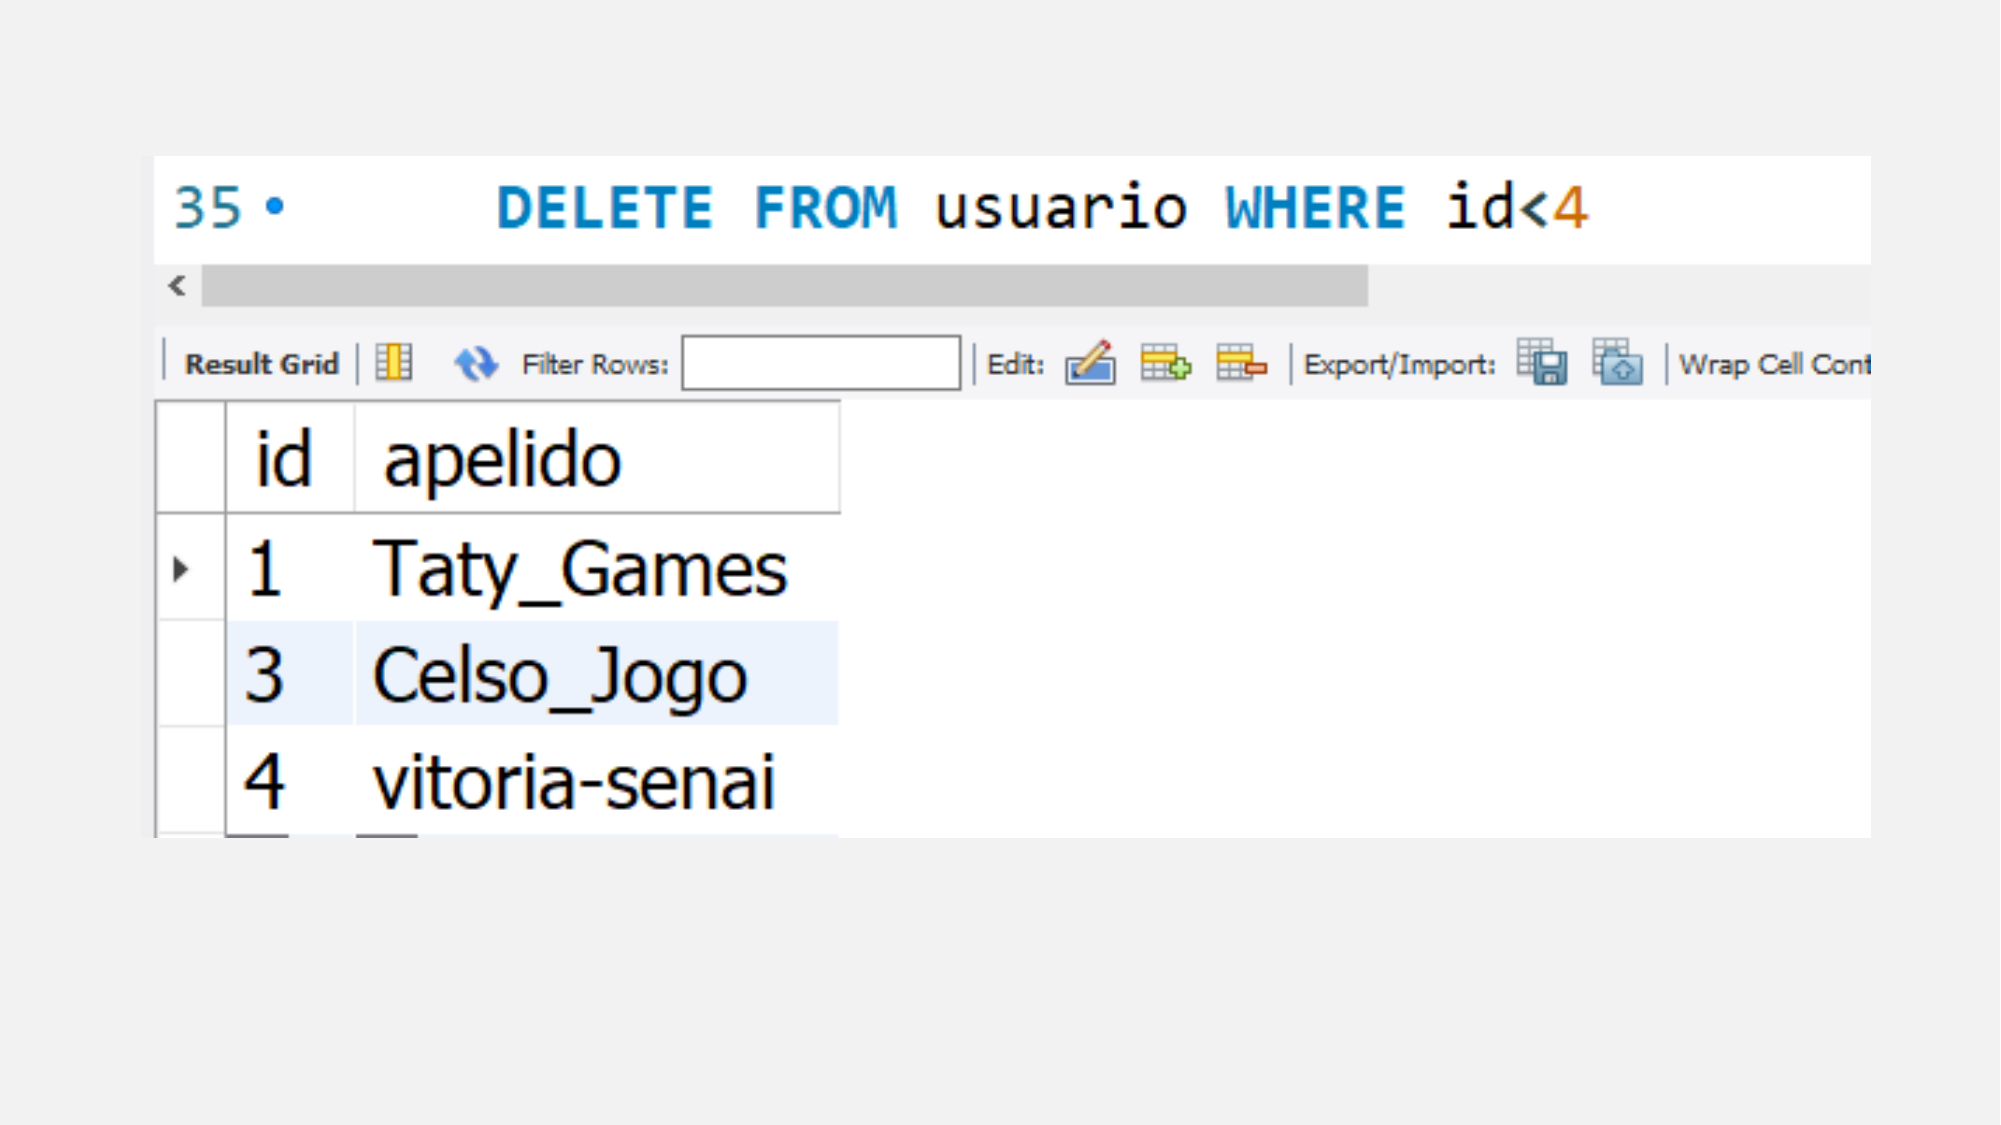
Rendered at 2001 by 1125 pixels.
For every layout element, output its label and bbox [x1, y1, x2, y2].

picture [141, 156, 1871, 838]
